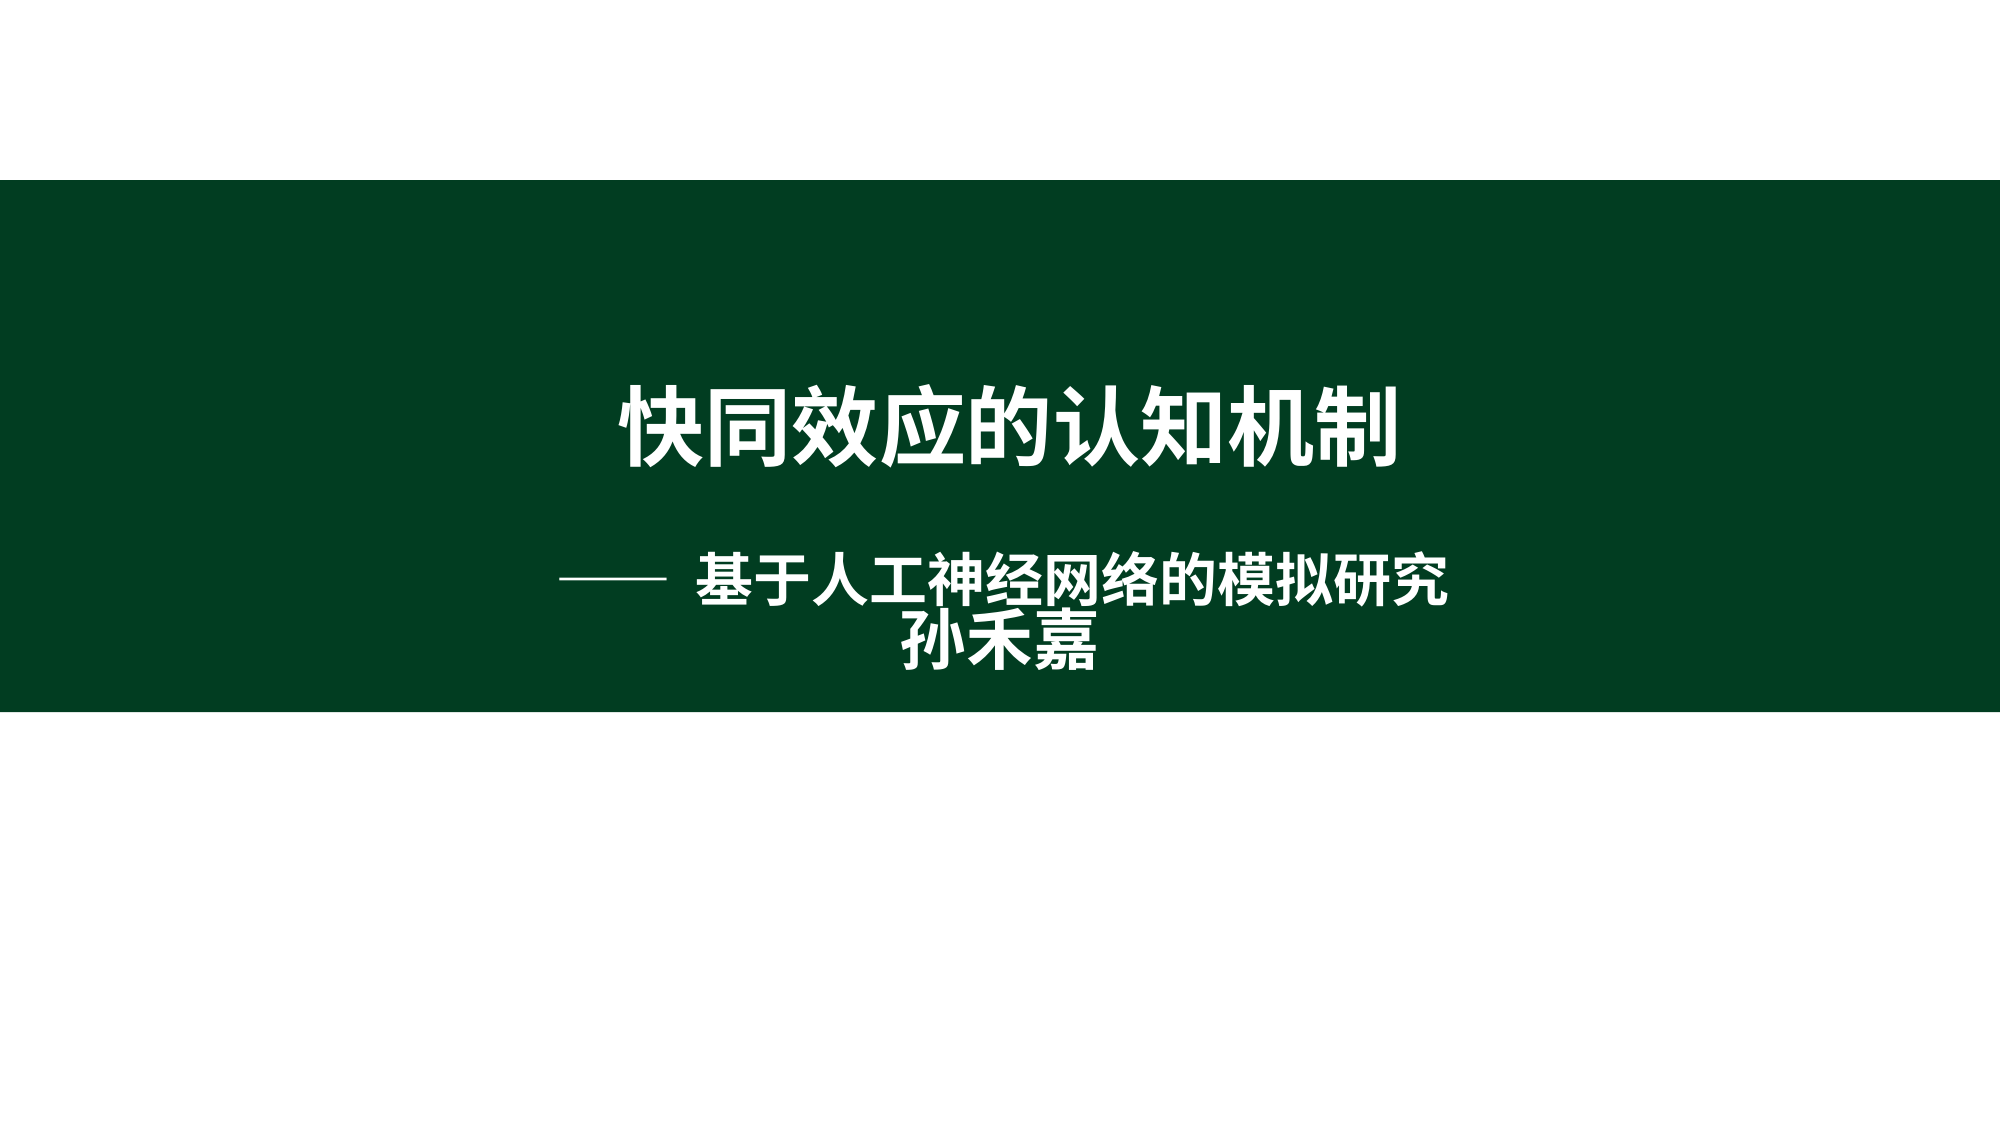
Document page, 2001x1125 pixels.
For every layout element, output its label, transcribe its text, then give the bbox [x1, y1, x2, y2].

text_box 孙禾嘉 [499, 601, 1501, 685]
text_box [0, 179, 2000, 713]
text_box 快同效应的认知机制 ——基于人工神经网络的模拟研究 [460, 264, 1559, 621]
